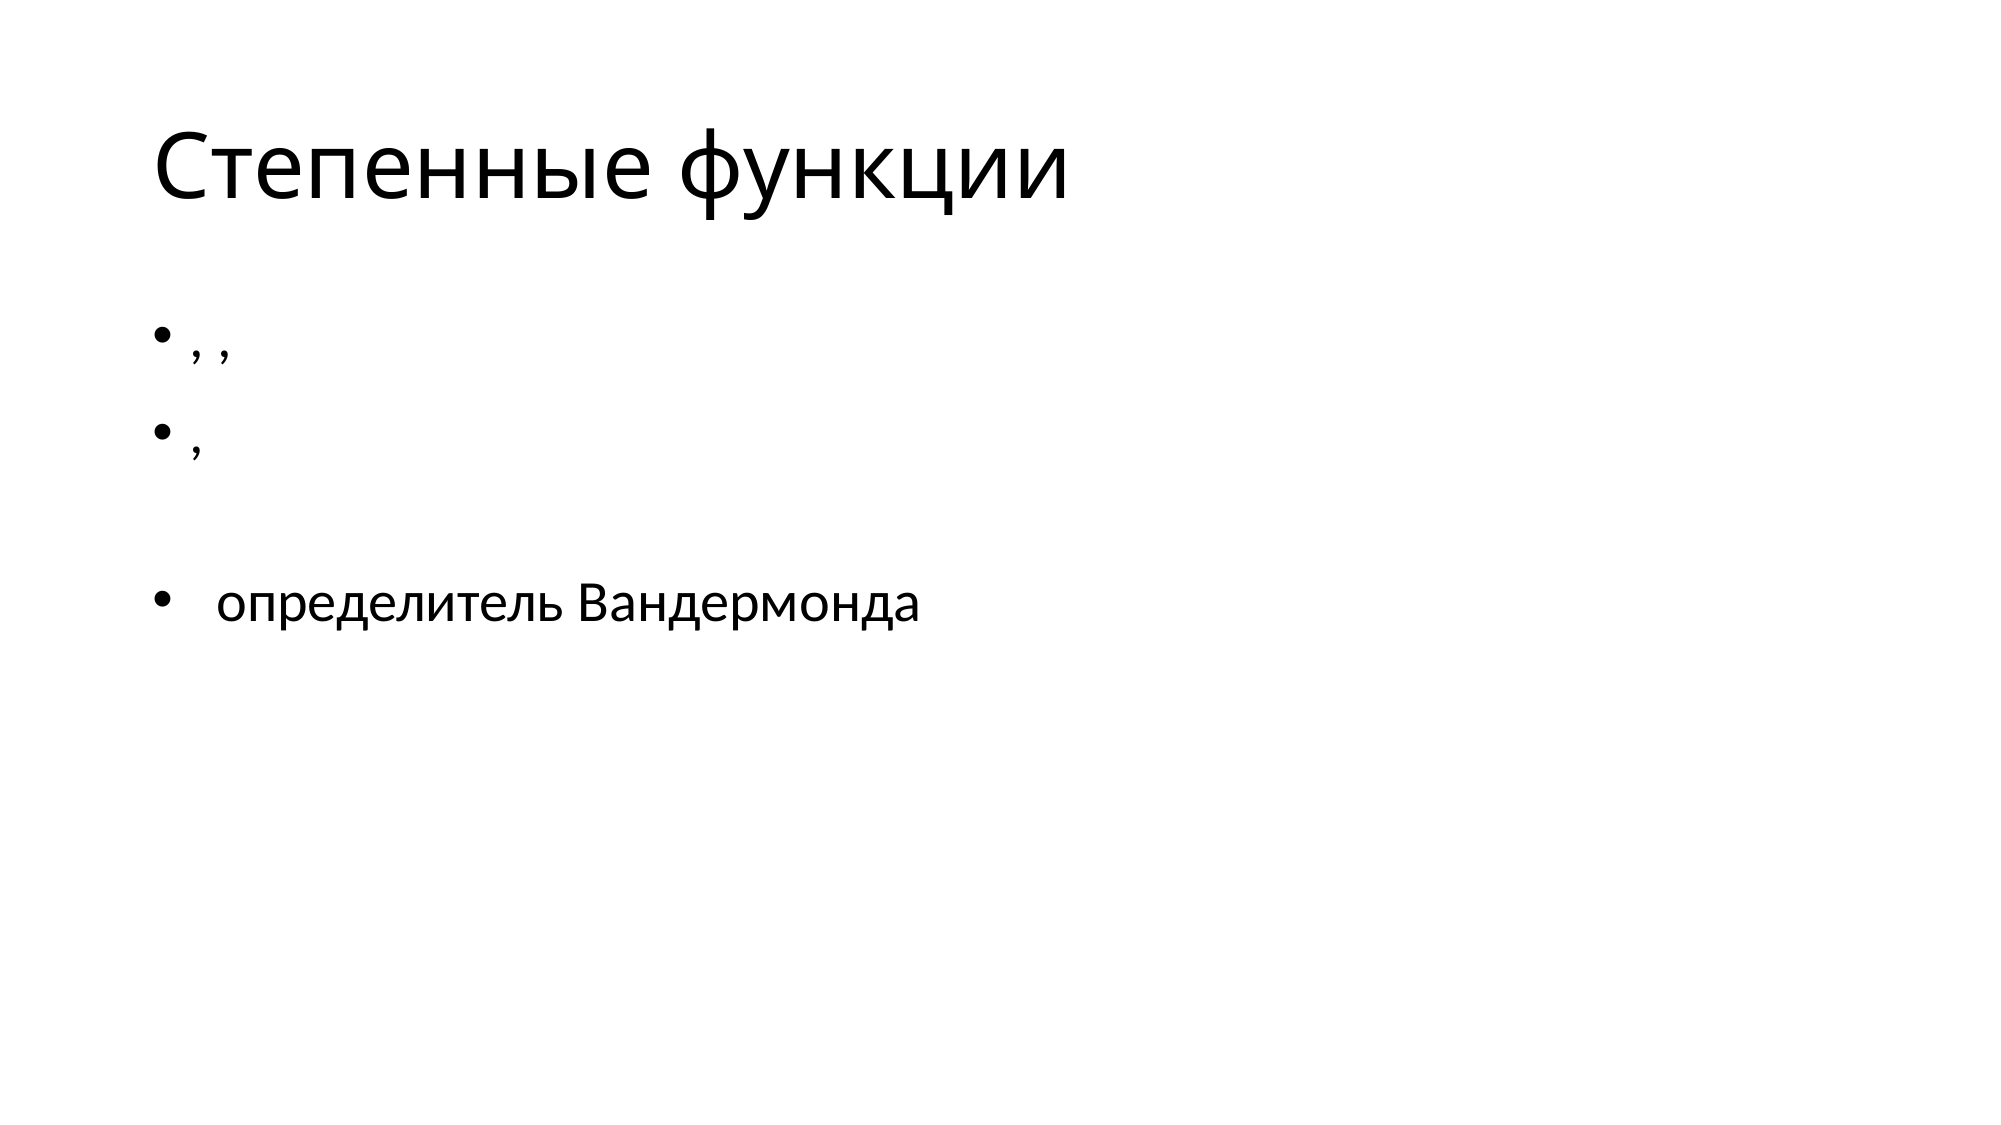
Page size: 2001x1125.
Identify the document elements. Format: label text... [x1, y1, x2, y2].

title Степенные функции [137, 59, 1863, 278]
